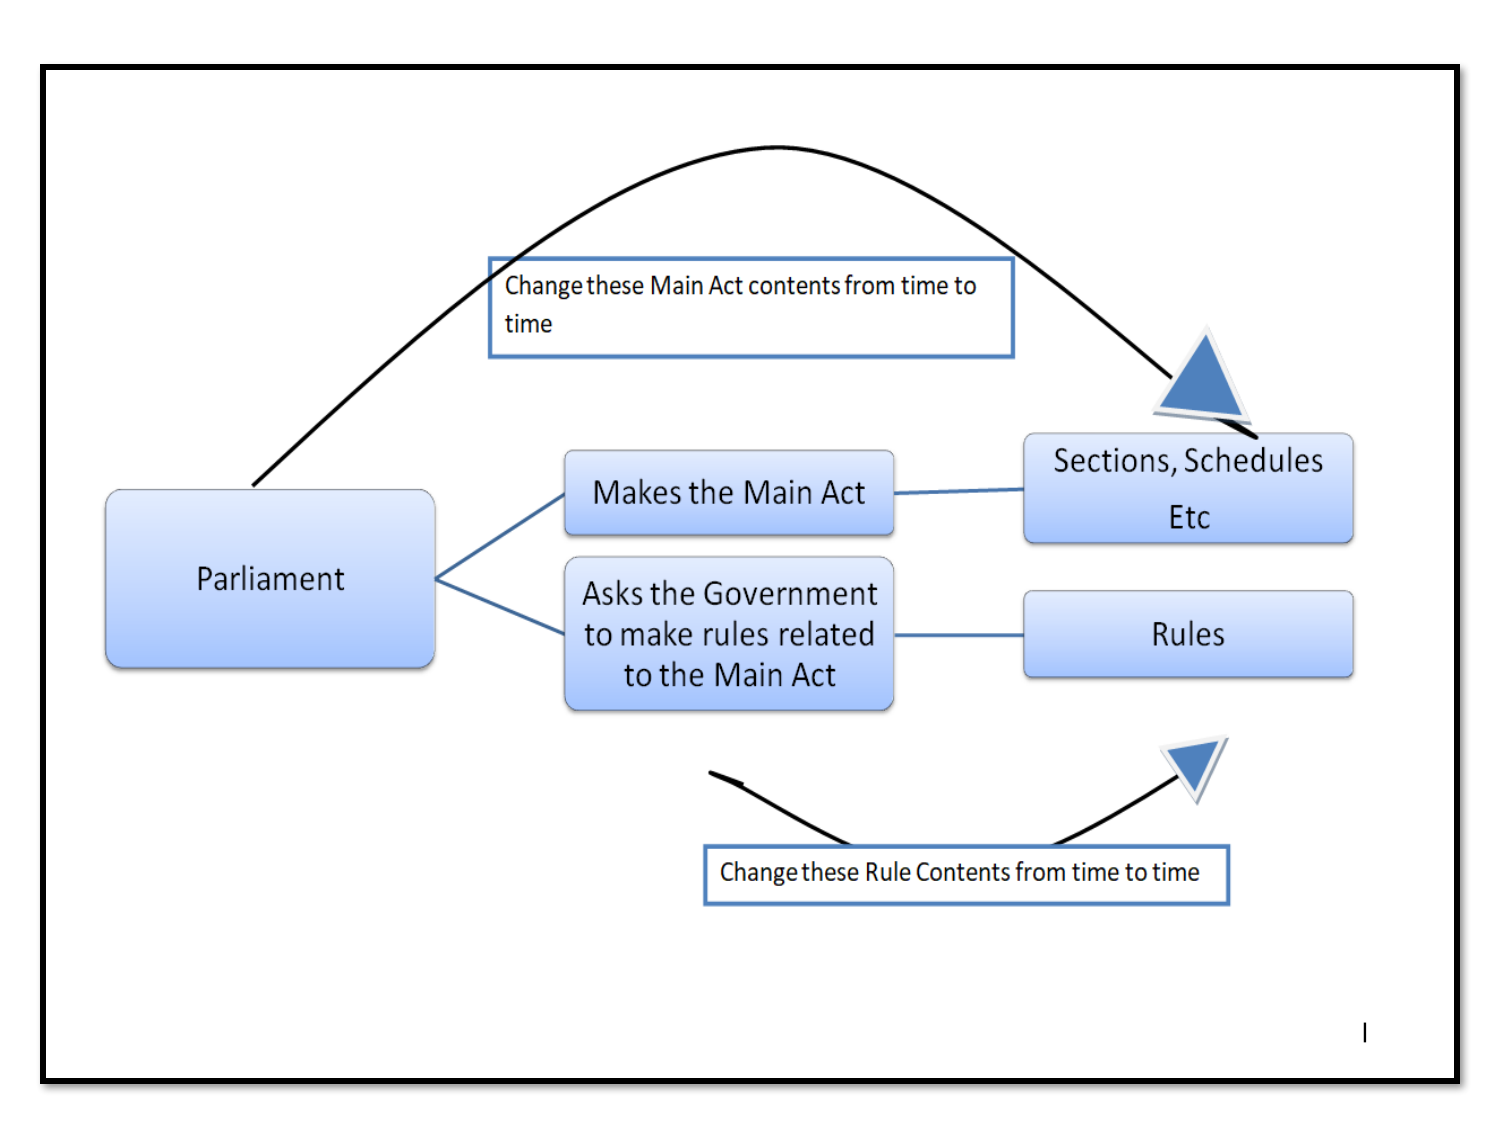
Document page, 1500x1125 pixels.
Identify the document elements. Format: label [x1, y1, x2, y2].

list [45, 70, 1455, 1079]
